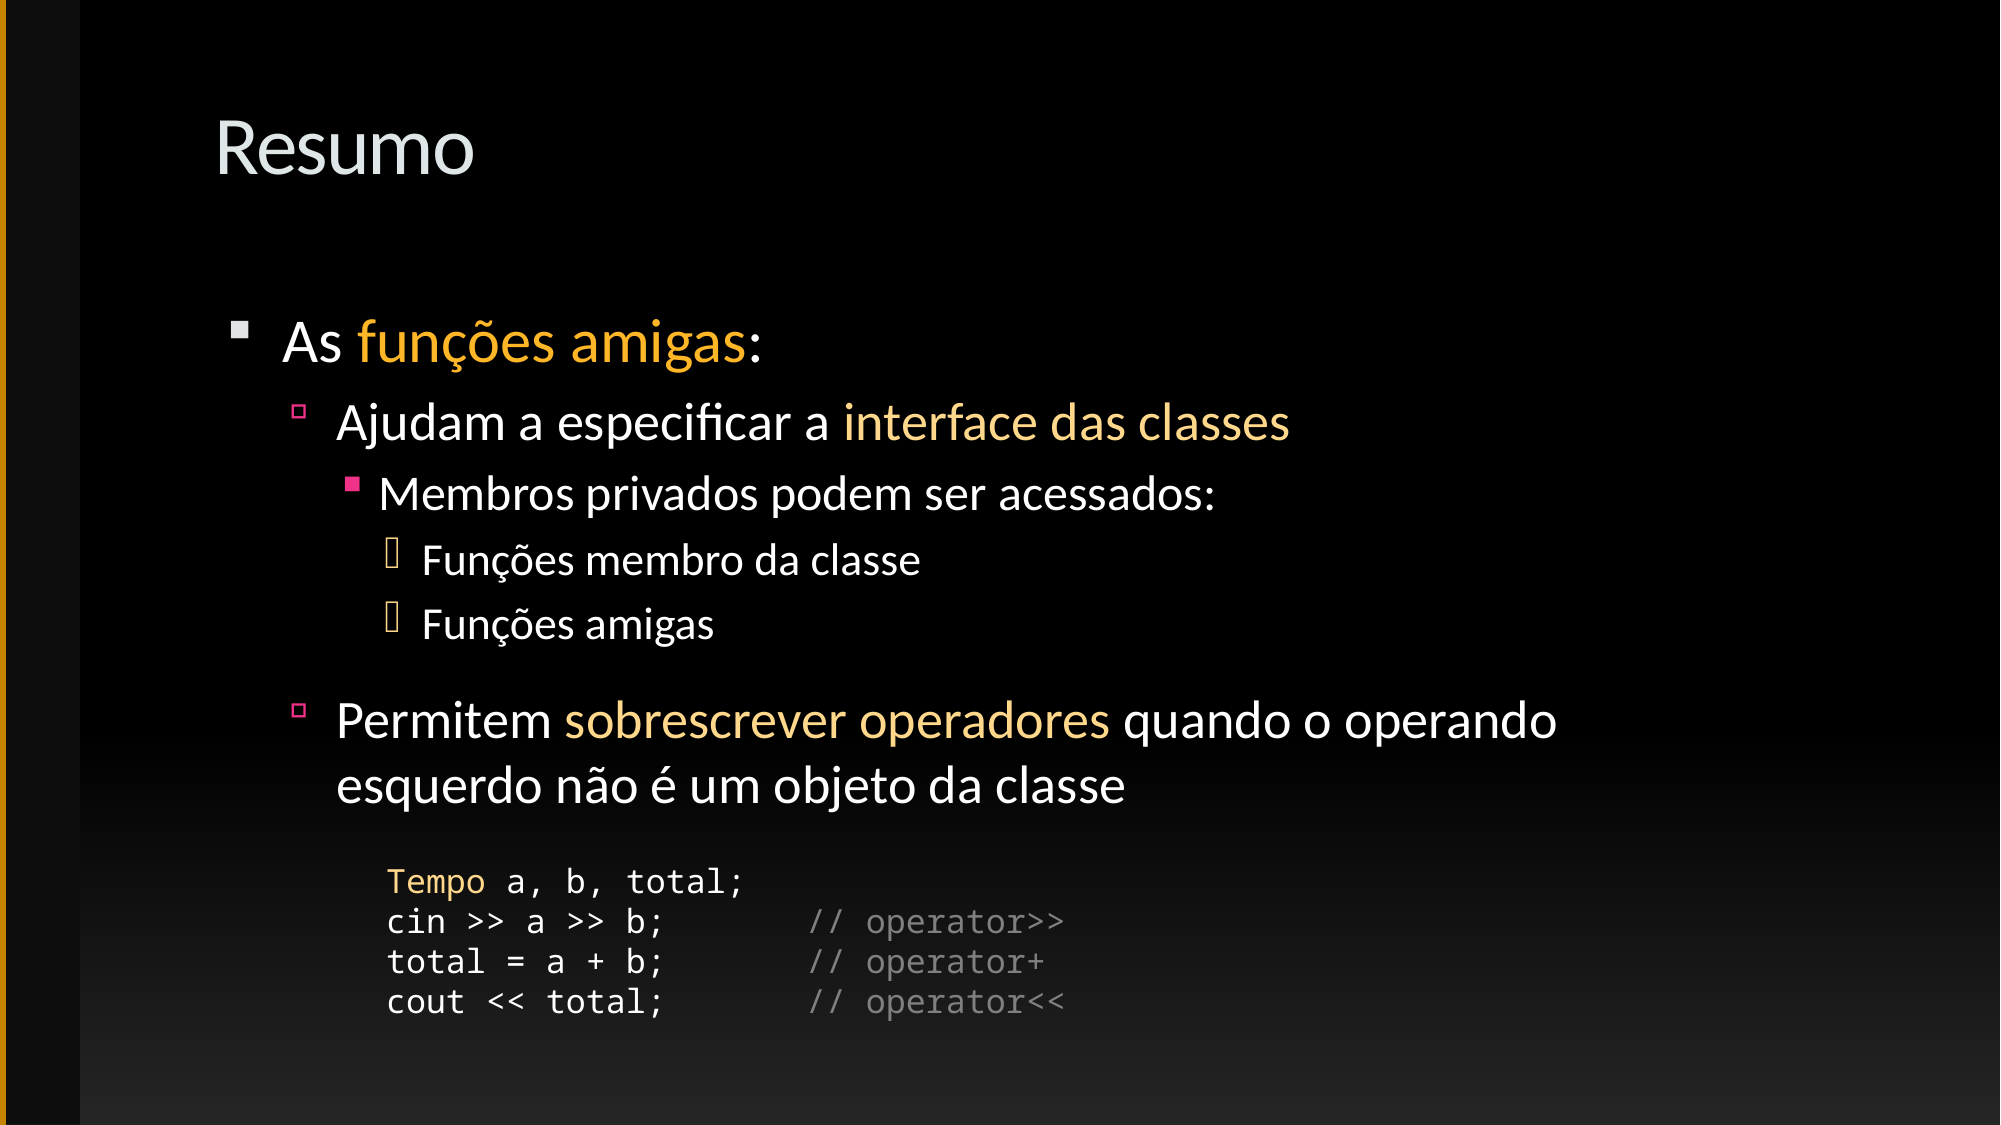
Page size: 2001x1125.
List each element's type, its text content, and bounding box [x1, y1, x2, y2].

title Resumo [200, 83, 1627, 234]
text_box Tempo a, b, total; cin >> a >> b; // operator>> total = a + b; // operator+ cout << total; // operator<< [371, 852, 1091, 1027]
list As funções amigas: Ajudam a especificar a interface das classes Membros privados podem ser acessados: Funções membro da classe Funções amigas Permitem sobrescrever operadores quando o operando esquerdo não é um objeto da classe [200, 292, 1900, 1043]
